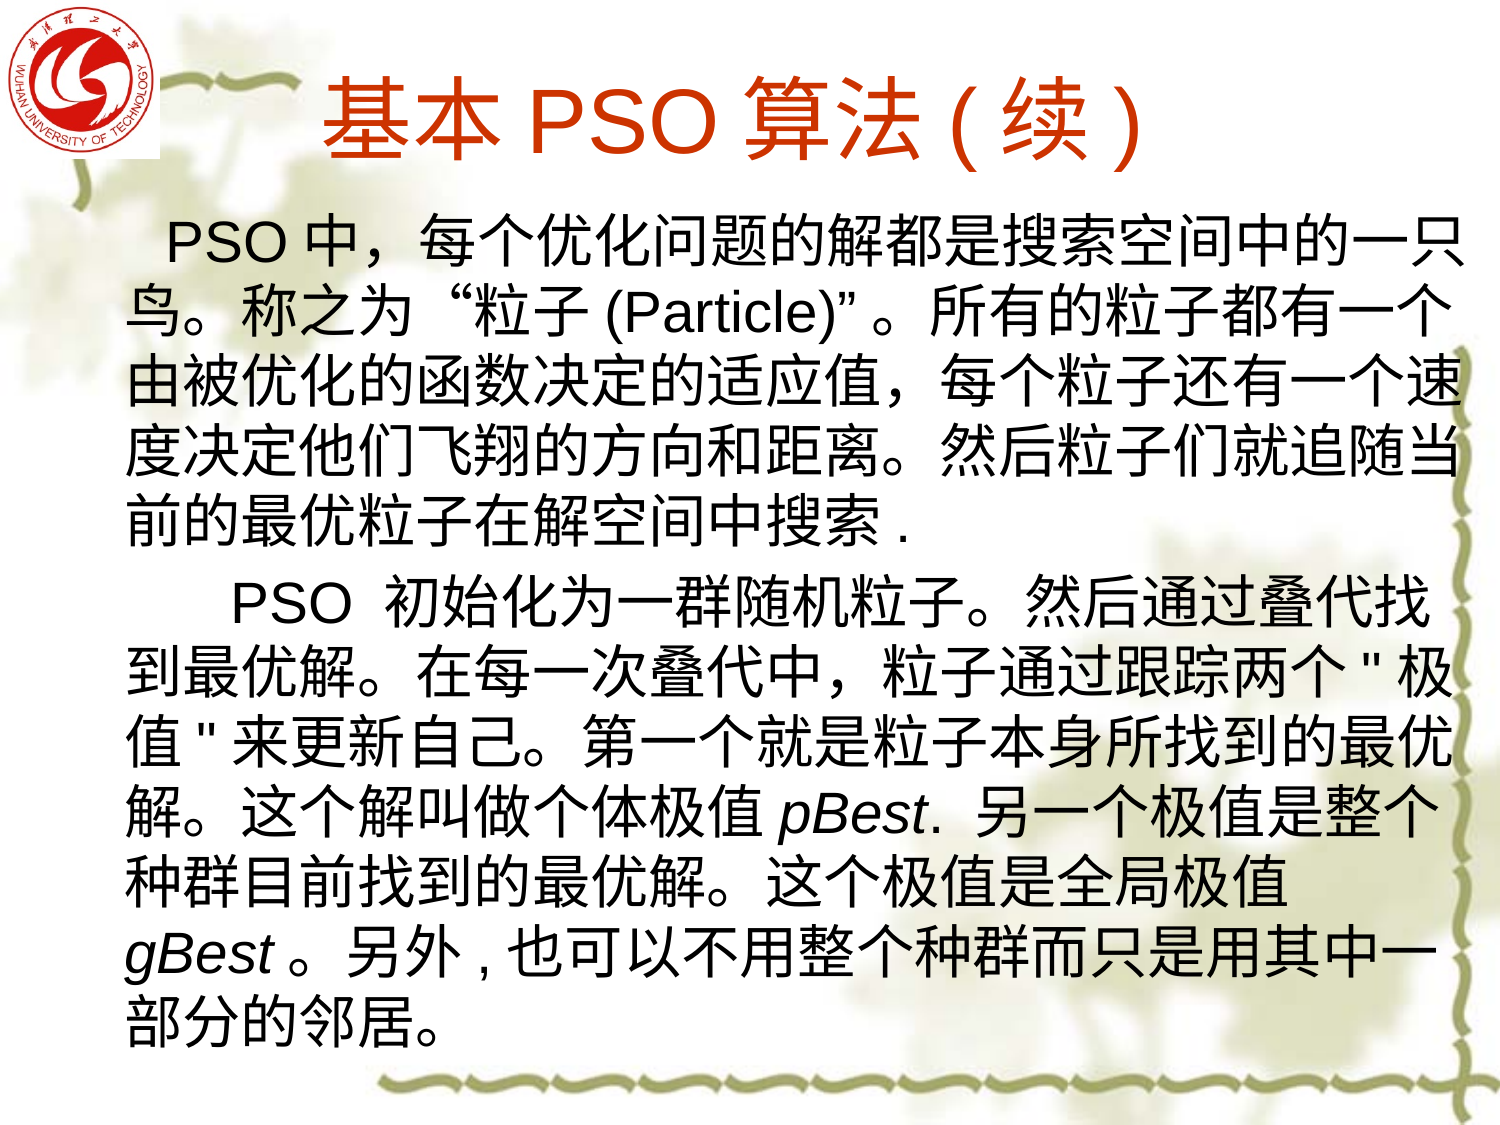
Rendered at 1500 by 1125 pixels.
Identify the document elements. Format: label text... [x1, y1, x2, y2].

picture [0, 0, 1500, 1125]
list PSO中，每个优化问题的解都是搜索空间中的一只鸟。称之为“粒子(Particle)”。所有的粒子都有一个由被优化的函数决定的适应值，每个粒子还有一个速度决定他们飞翔的方向和距离。然后粒子们就追随当前的最优粒子在解空间中搜索. PSO 初始化为一群随机粒子。然后通过叠代找到最优解。在每一次叠代中，粒子通过跟踪两个"极值"来更新自己。第一个就是粒子本身所找到的最优解。这个解叫做个体极值pBest. 另一个极值是整个种群目前找到的最优解。这个极值是全局极值gBest。另外,也可以不用整个种群而只是用其中一部分的邻居。 [53, 196, 1500, 1125]
title 基本PSO算法(续) [88, 42, 1376, 192]
